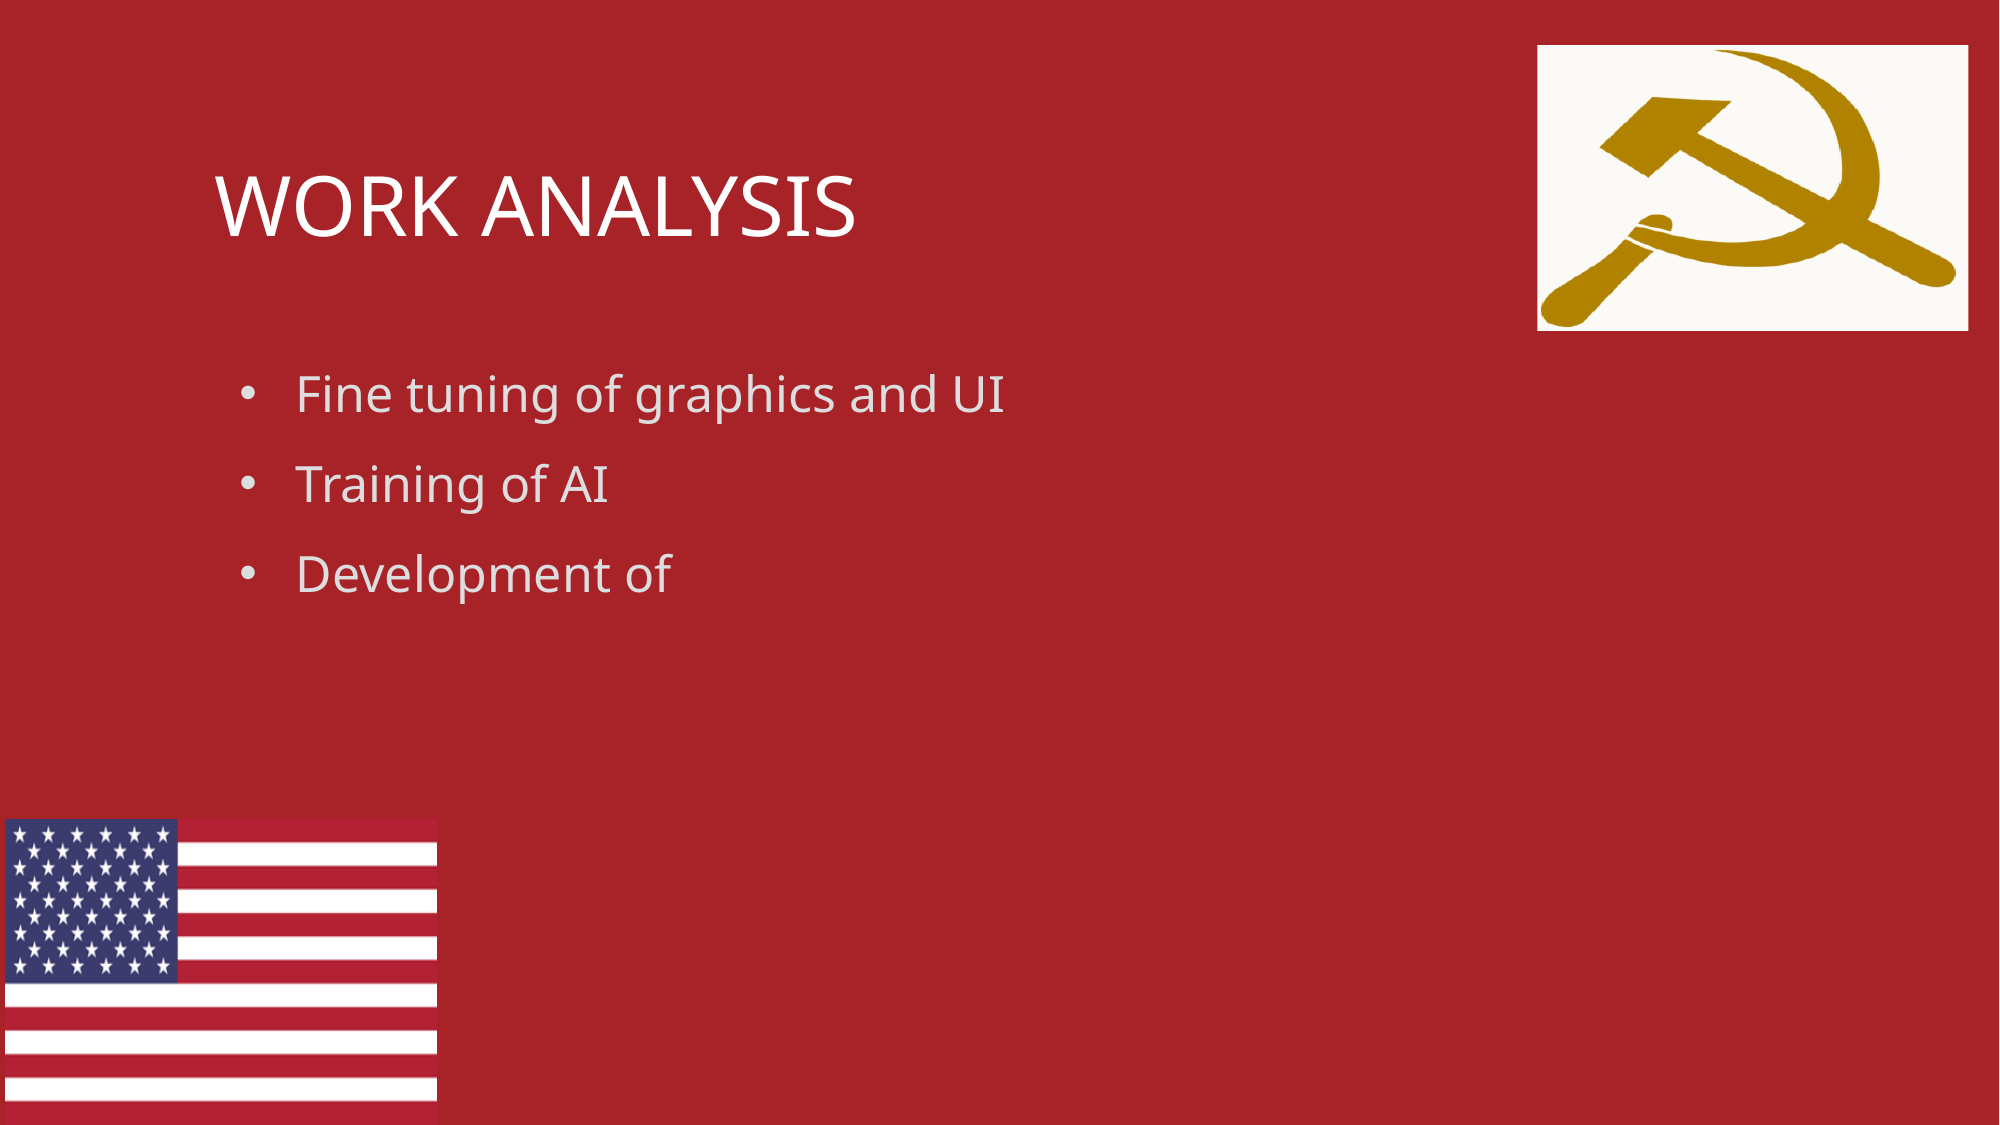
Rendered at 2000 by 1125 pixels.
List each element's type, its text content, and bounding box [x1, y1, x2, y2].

picture [1537, 44, 1969, 331]
picture [5, 819, 437, 1125]
text_box Fine tuning of graphics and UI Training of AI Development of [224, 324, 1588, 610]
title Work Analysis [199, 45, 1537, 263]
